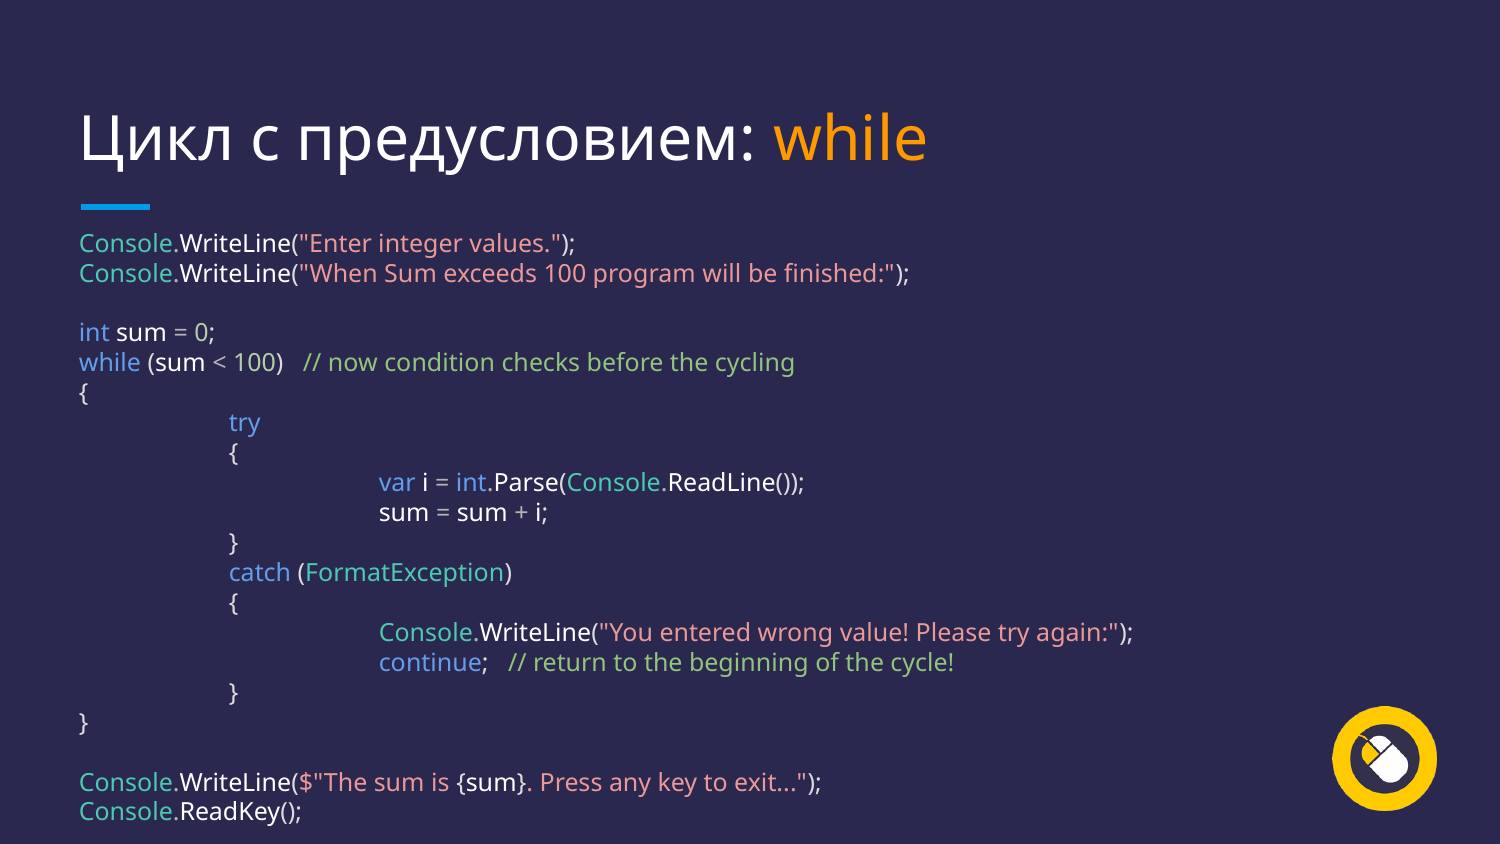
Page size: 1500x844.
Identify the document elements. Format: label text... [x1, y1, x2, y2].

picture [1332, 706, 1437, 811]
list Console.WriteLine("Enter integer values."); Console.WriteLine("When Sum exceeds 100 program will be finished:"); int sum = 0; while (sum < 100) // now condition checks before the cycling { try { var i = int.Parse(Console.ReadLine()); sum = sum + i; } catch (FormatException) { Console.WriteLine("You entered wrong value! Please try again:"); continue; // return to the beginning of the cycle! } } Console.WriteLine($"The sum is {sum}. Press any key to exit..."); Console.ReadKey(); [63, 212, 1437, 844]
title Цикл с предусловием: while [63, 75, 1437, 188]
